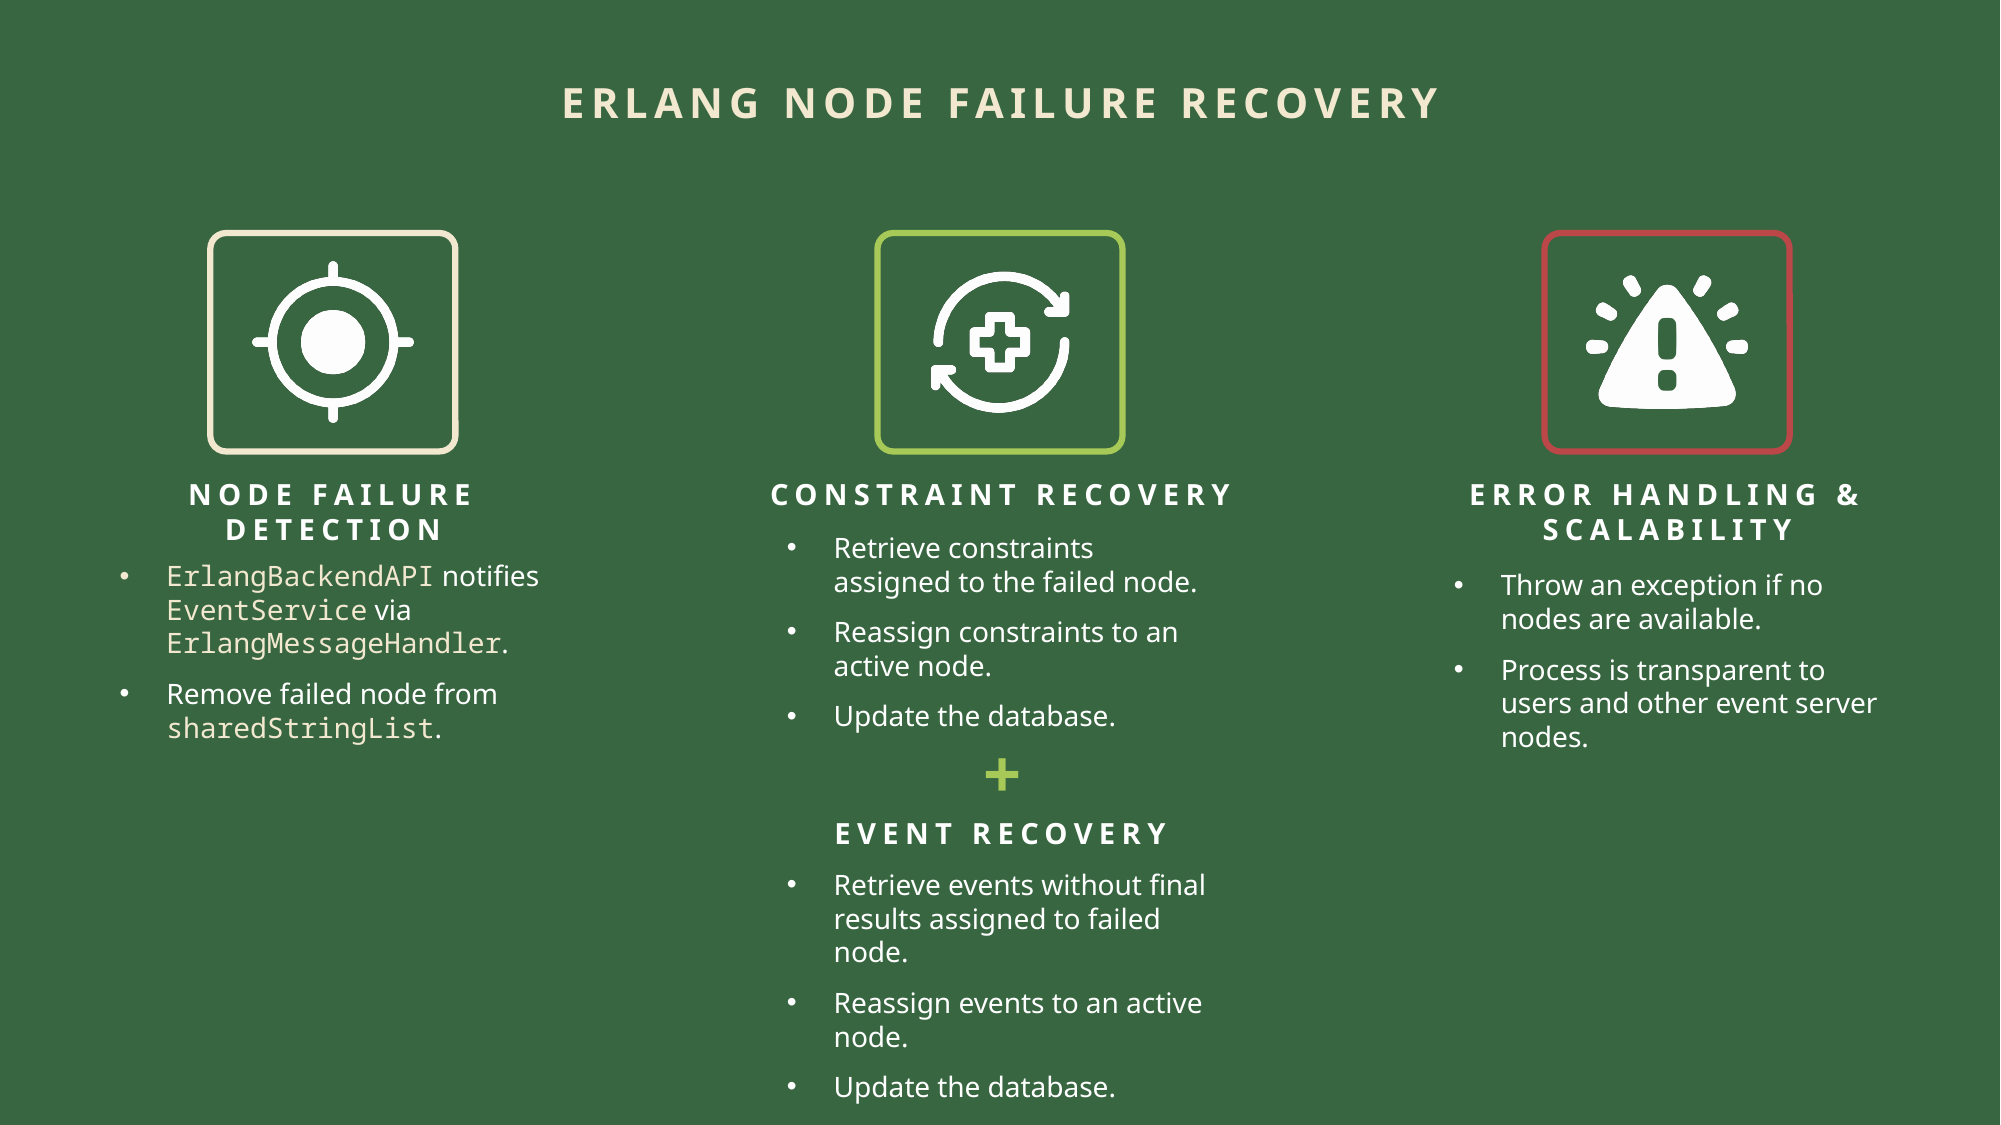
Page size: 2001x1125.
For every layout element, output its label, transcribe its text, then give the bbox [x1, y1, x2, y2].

text_box Retrieve constraints assigned to the failed node. Reassign constraints to an active node. Update the database. [772, 522, 1228, 740]
text_box Throw an exception if no nodes are available. Process is transparent to users and other event server nodes. [1439, 560, 1895, 761]
text_box ERLANG NODE FAILURE RECOVERY [476, 69, 1524, 135]
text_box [1544, 232, 1791, 452]
text_box EVENT RECOVERY [712, 808, 1288, 858]
text_box CONSTRAINT RECOVERY [658, 468, 1342, 519]
text_box ERROR HANDLING & SCALABILITY [1365, 468, 1969, 554]
text_box Retrieve events without final results assigned to failed node. Reassign events to an active node. Update the database. [772, 859, 1228, 1111]
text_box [876, 232, 1123, 452]
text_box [209, 232, 456, 452]
text_box NODE FAILURE DETECTION [80, 468, 585, 554]
text_box + [899, 724, 1107, 808]
text_box ErlangBackendAPI notifies EventService via ErlangMessageHandler. Remove failed node from sharedStringList. [104, 551, 561, 752]
